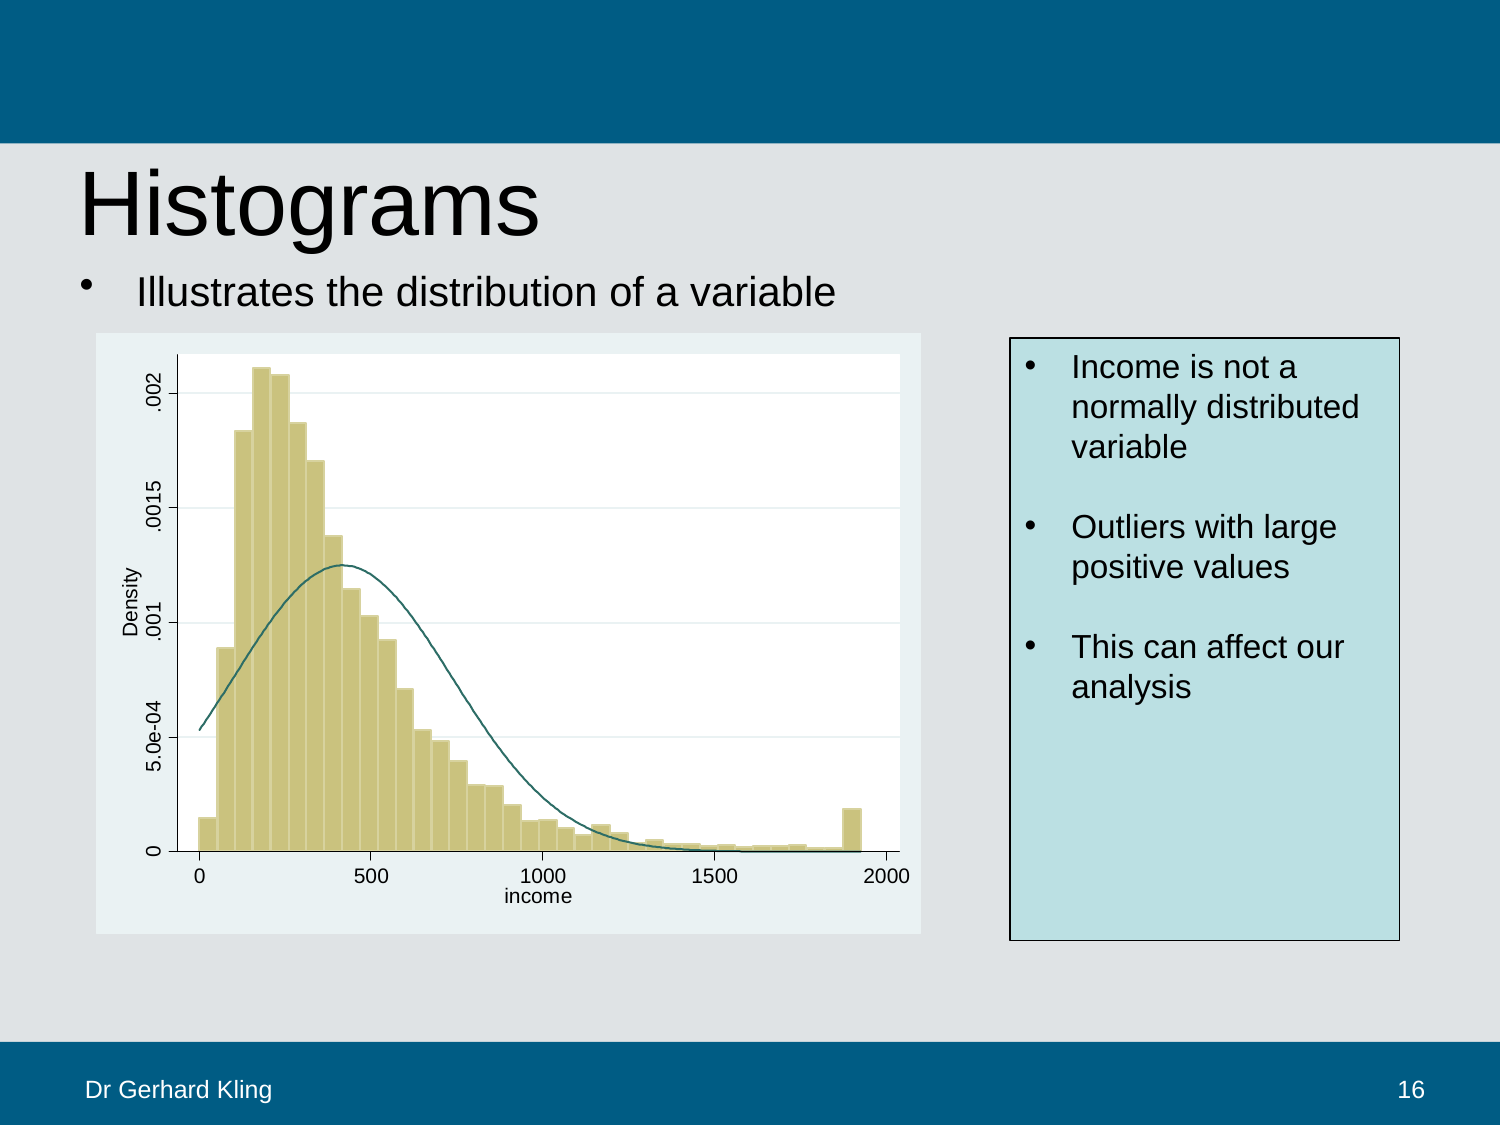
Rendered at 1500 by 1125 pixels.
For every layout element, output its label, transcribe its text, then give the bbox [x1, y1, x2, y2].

picture [88, 325, 928, 941]
text_box Dr Gerhard Kling [70, 1066, 563, 1112]
text_box 16 [1382, 1066, 1489, 1112]
list Illustrates the distribution of a variable [75, 262, 1425, 1005]
title Histograms [73, 152, 1424, 247]
text_box Income is not a normally distributed variable Outliers with large positive values This can affect our analysis [1009, 337, 1400, 941]
